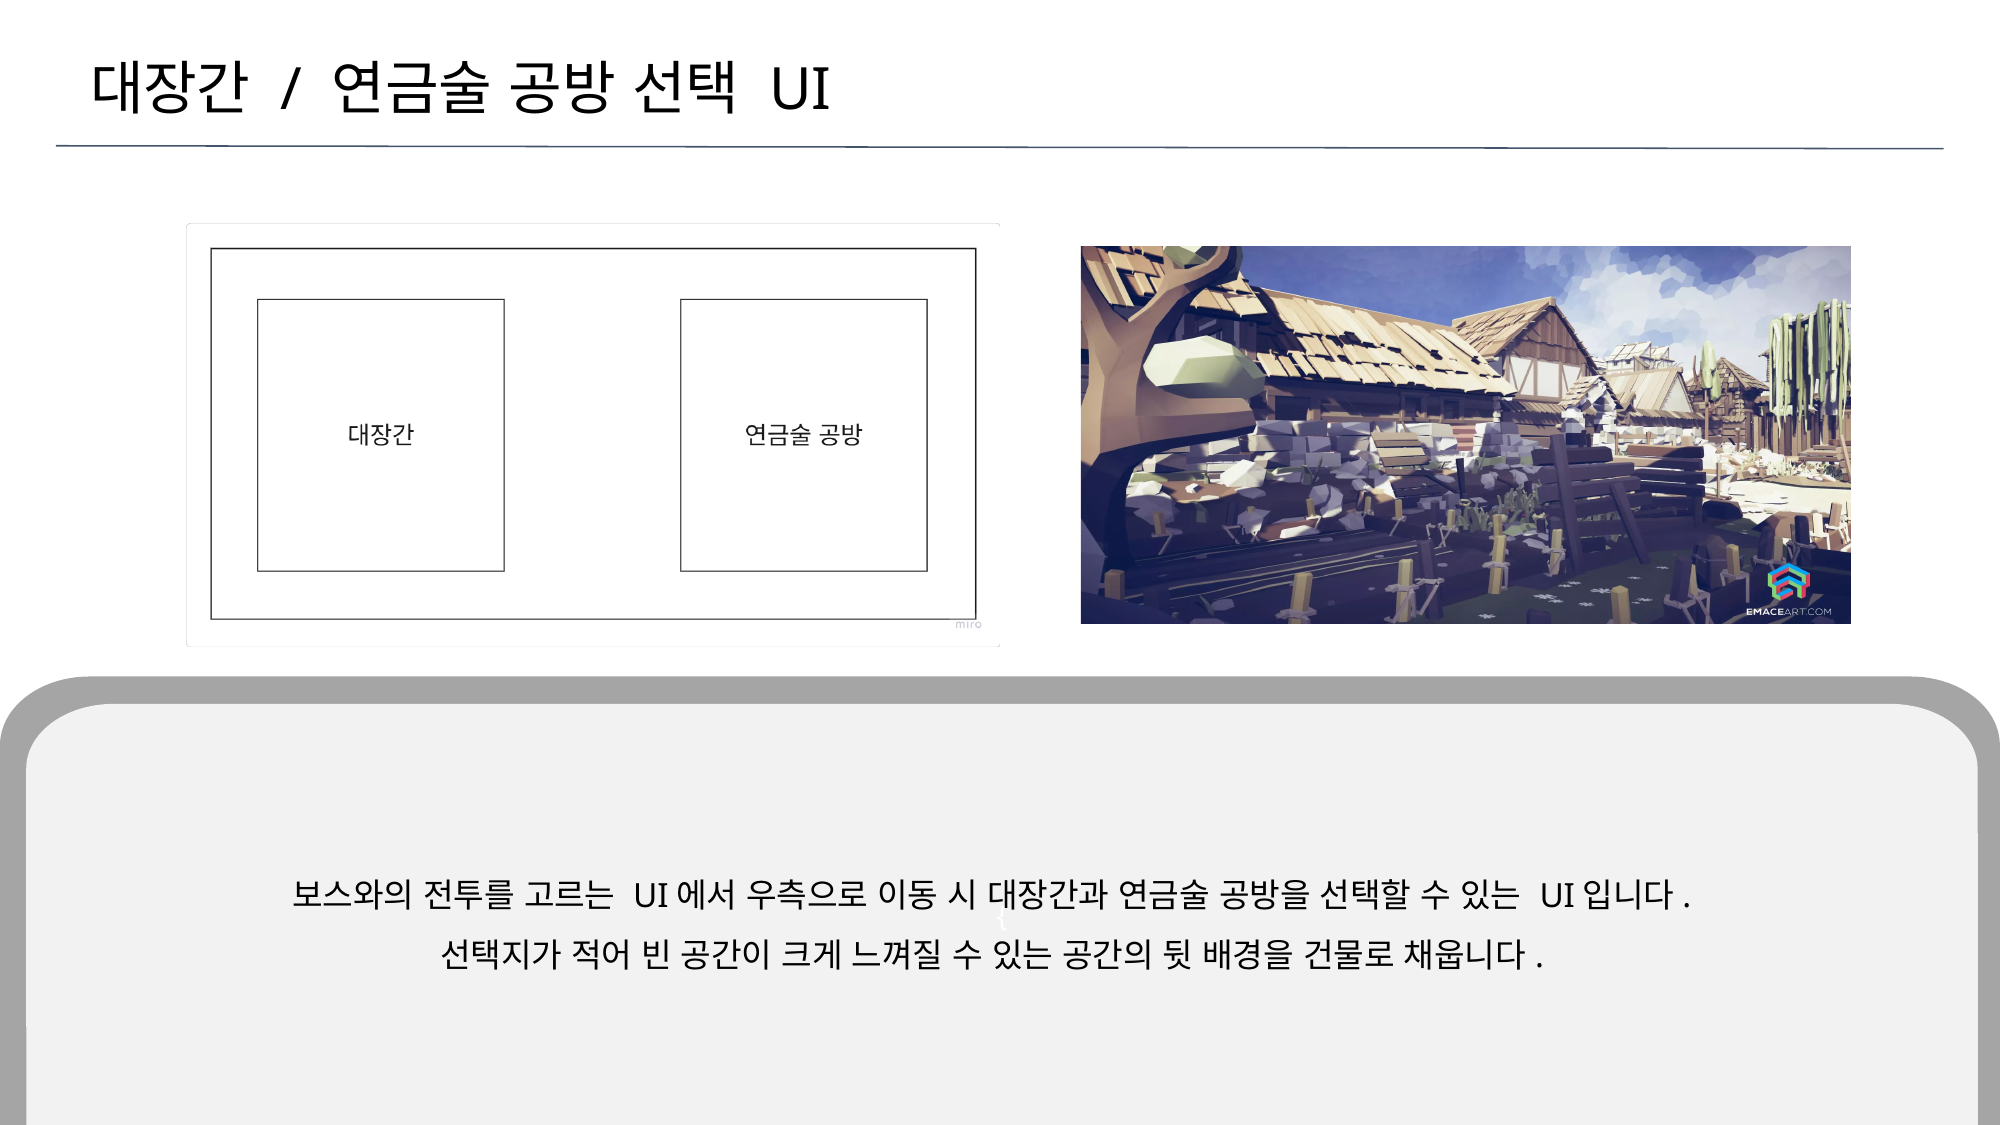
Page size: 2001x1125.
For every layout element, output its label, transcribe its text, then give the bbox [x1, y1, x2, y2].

title 대장간 / 연금술 공방 선택 UI [75, 43, 1944, 129]
text_box [1079, 245, 1853, 625]
list 보스와의 전투를 고르는 UI에서 우측으로 이동 시 대장간과 연금술 공방을 선택할 수 있는 UI입니다. 선택지가 적어 빈 공간이 크게 느껴질 수 있는 공간의 뒷 배경을 건물로 채웁니다. [57, 846, 1889, 983]
text_box [184, 222, 1002, 648]
